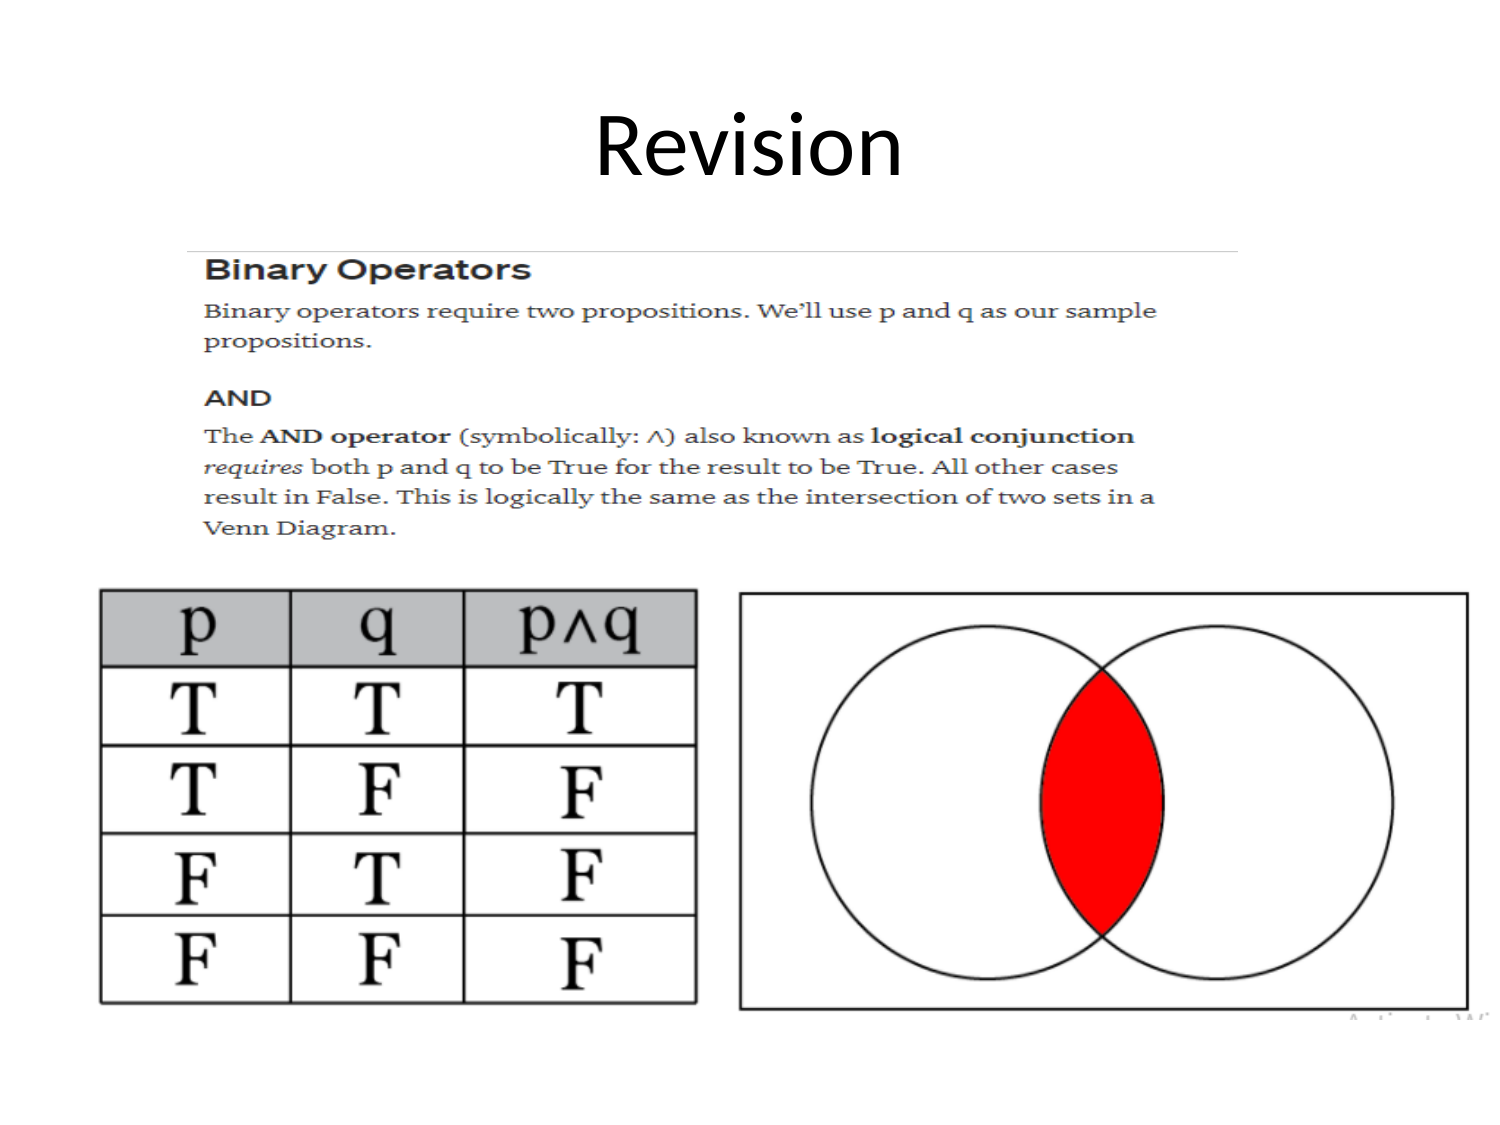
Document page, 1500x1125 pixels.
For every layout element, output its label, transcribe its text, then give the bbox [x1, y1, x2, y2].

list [187, 251, 1238, 558]
title Revision [75, 45, 1425, 233]
picture [49, 559, 1500, 1021]
